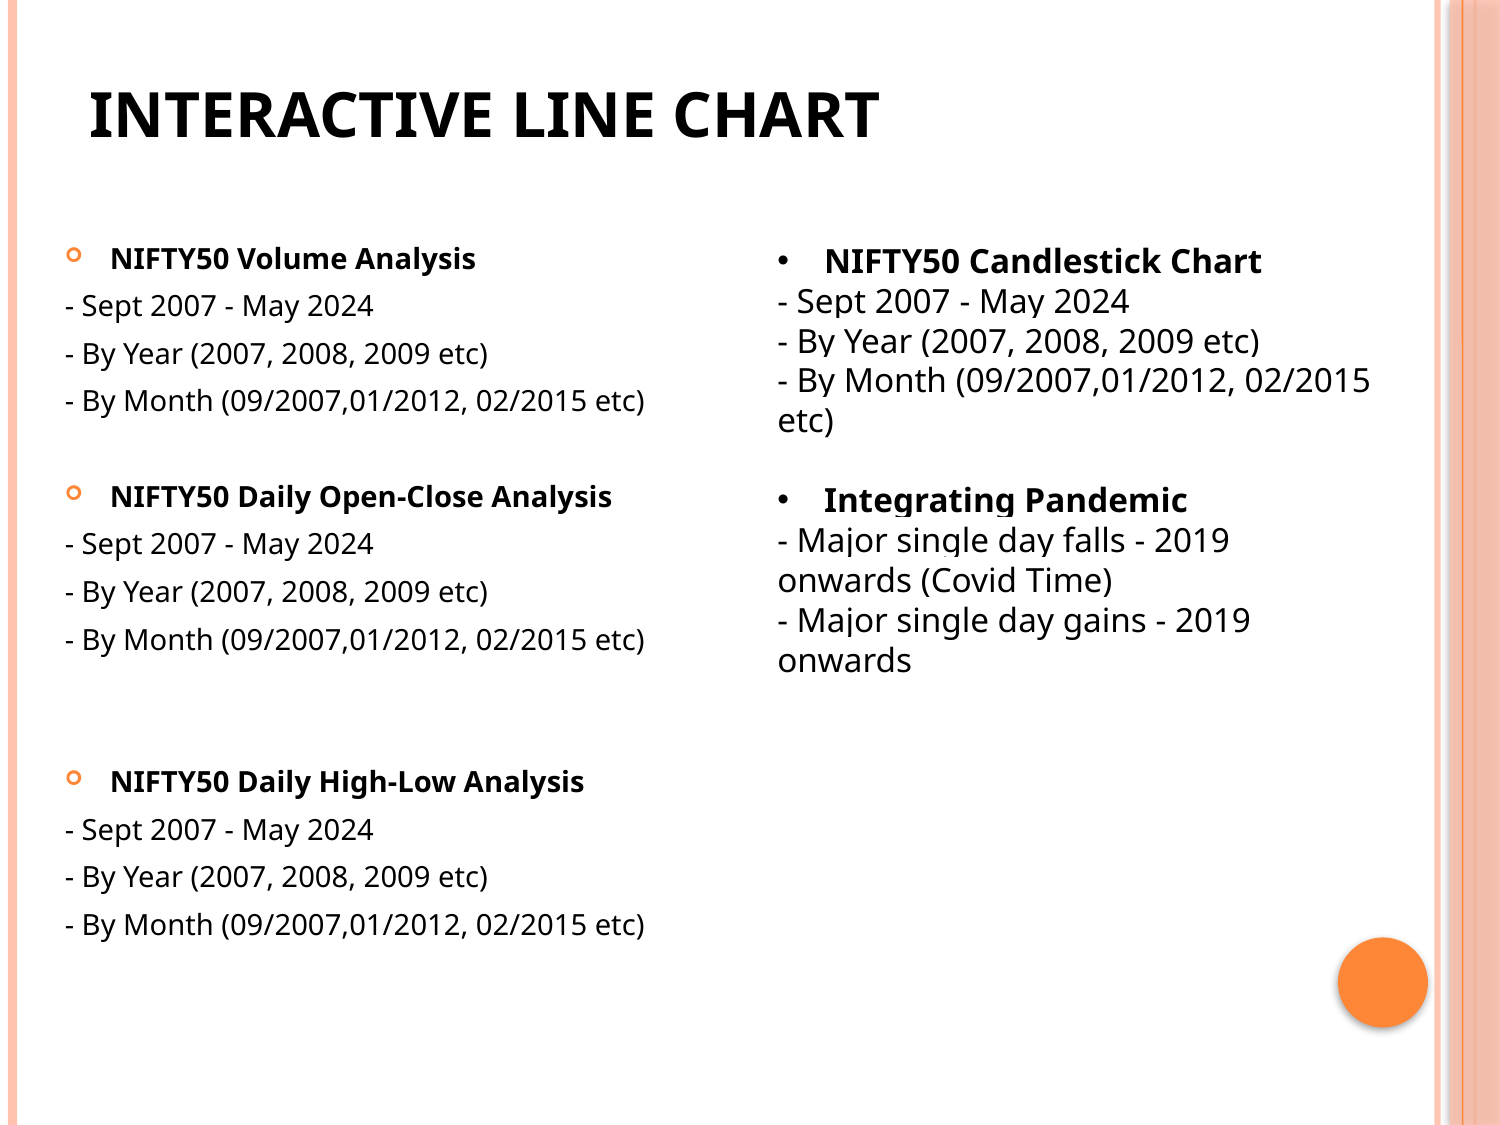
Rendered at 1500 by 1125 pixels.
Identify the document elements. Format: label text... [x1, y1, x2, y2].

text_box NIFTY50 Candlestick Chart - Sept 2007 - May 2024 - By Year (2007, 2008, 2009 etc) - By Month (09/2007,01/2012, 02/2015 etc) Integrating Pandemic - Major single day falls - 2019 onwards (Covid Time) - Major single day gains - 2019 onwards [762, 232, 1388, 727]
title Interactive Line Chart [75, 45, 1300, 233]
list NIFTY50 Volume Analysis - Sept 2007 - May 2024 - By Year (2007, 2008, 2009 etc) - By Month (09/2007,01/2012, 02/2015 etc) NIFTY50 Daily Open-Close Analysis - Sept 2007 - May 2024 - By Year (2007, 2008, 2009 etc) - By Month (09/2007,01/2012, 02/2015 etc) NIFTY50 Daily High-Low Analysis - Sept 2007 - May 2024 - By Year (2007, 2008, 2009 etc) - By Month (09/2007,01/2012, 02/2015 etc) [50, 232, 713, 1032]
